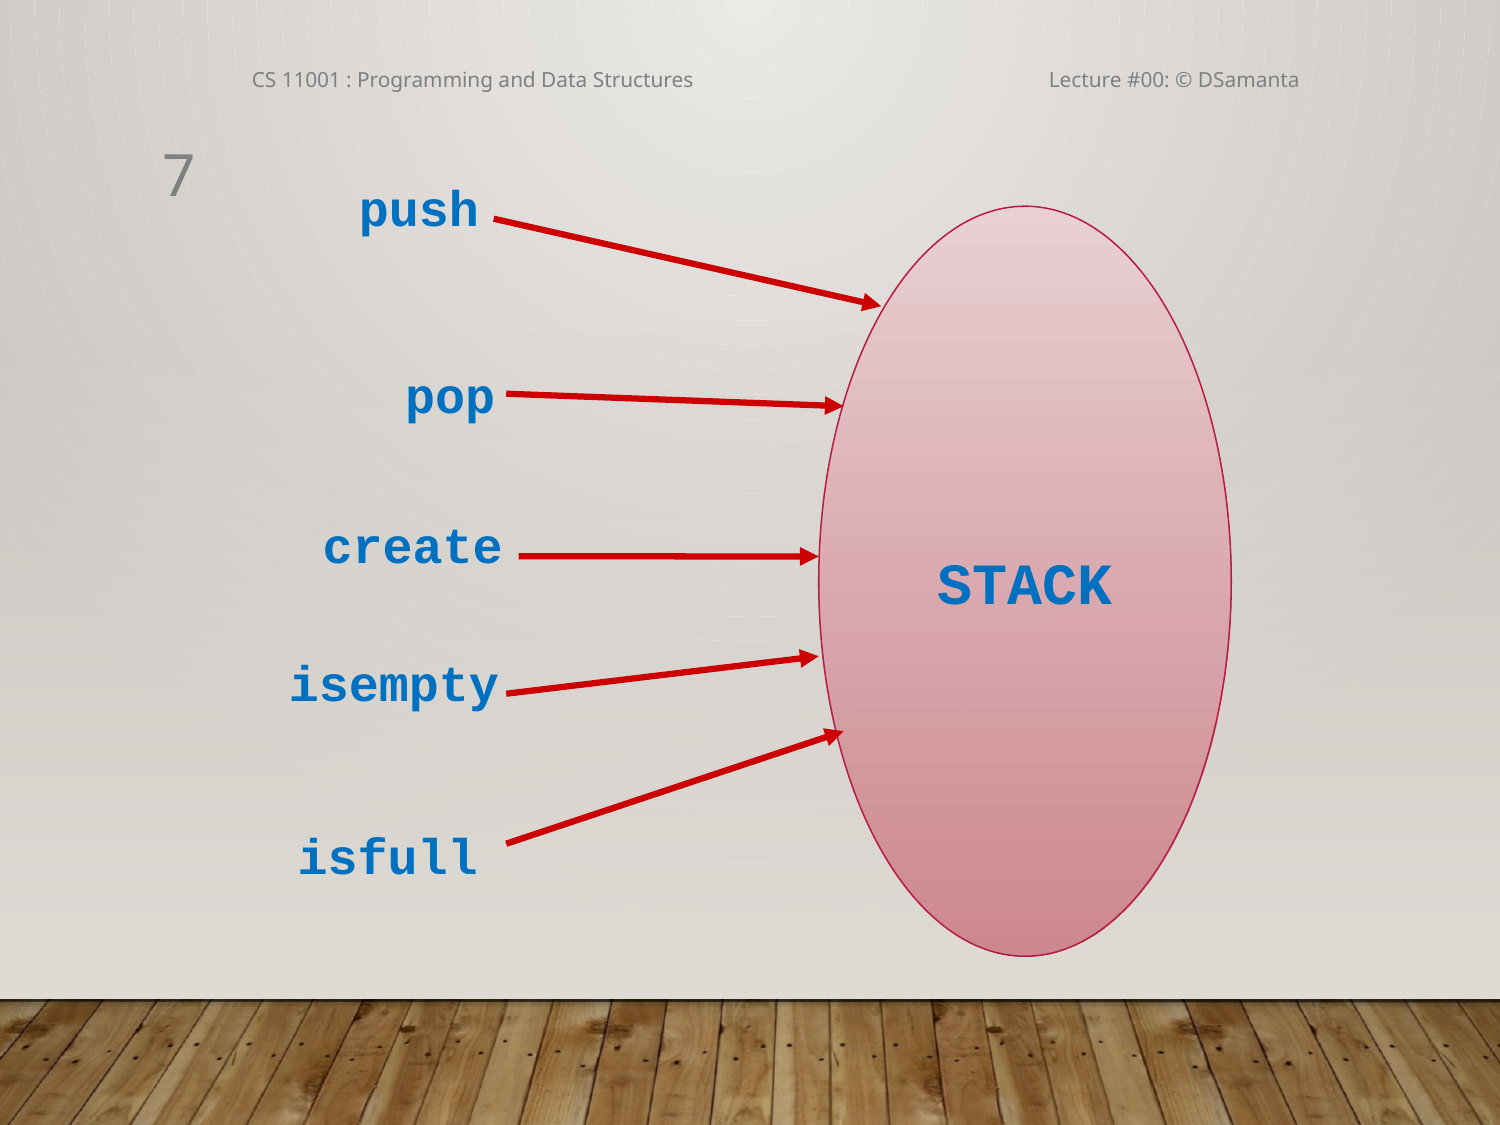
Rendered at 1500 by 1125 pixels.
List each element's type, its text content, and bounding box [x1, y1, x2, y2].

text_box create [306, 506, 519, 581]
text_box isempty [268, 643, 519, 719]
text_box push [318, 168, 519, 244]
picture [0, 999, 1500, 1125]
text_box [519, 224, 882, 310]
text_box STACK [817, 205, 1233, 957]
text_box [569, 395, 844, 412]
slide_number Lecture #00: © DSamanta [926, 54, 1315, 105]
slide_number 7 [80, 131, 211, 214]
footer CS 11001 : Programming and Data Structures [236, 54, 899, 105]
text_box [519, 550, 819, 563]
text_box pop [331, 356, 569, 431]
text_box [519, 651, 819, 693]
text_box isfull [268, 817, 507, 893]
text_box [507, 729, 844, 844]
